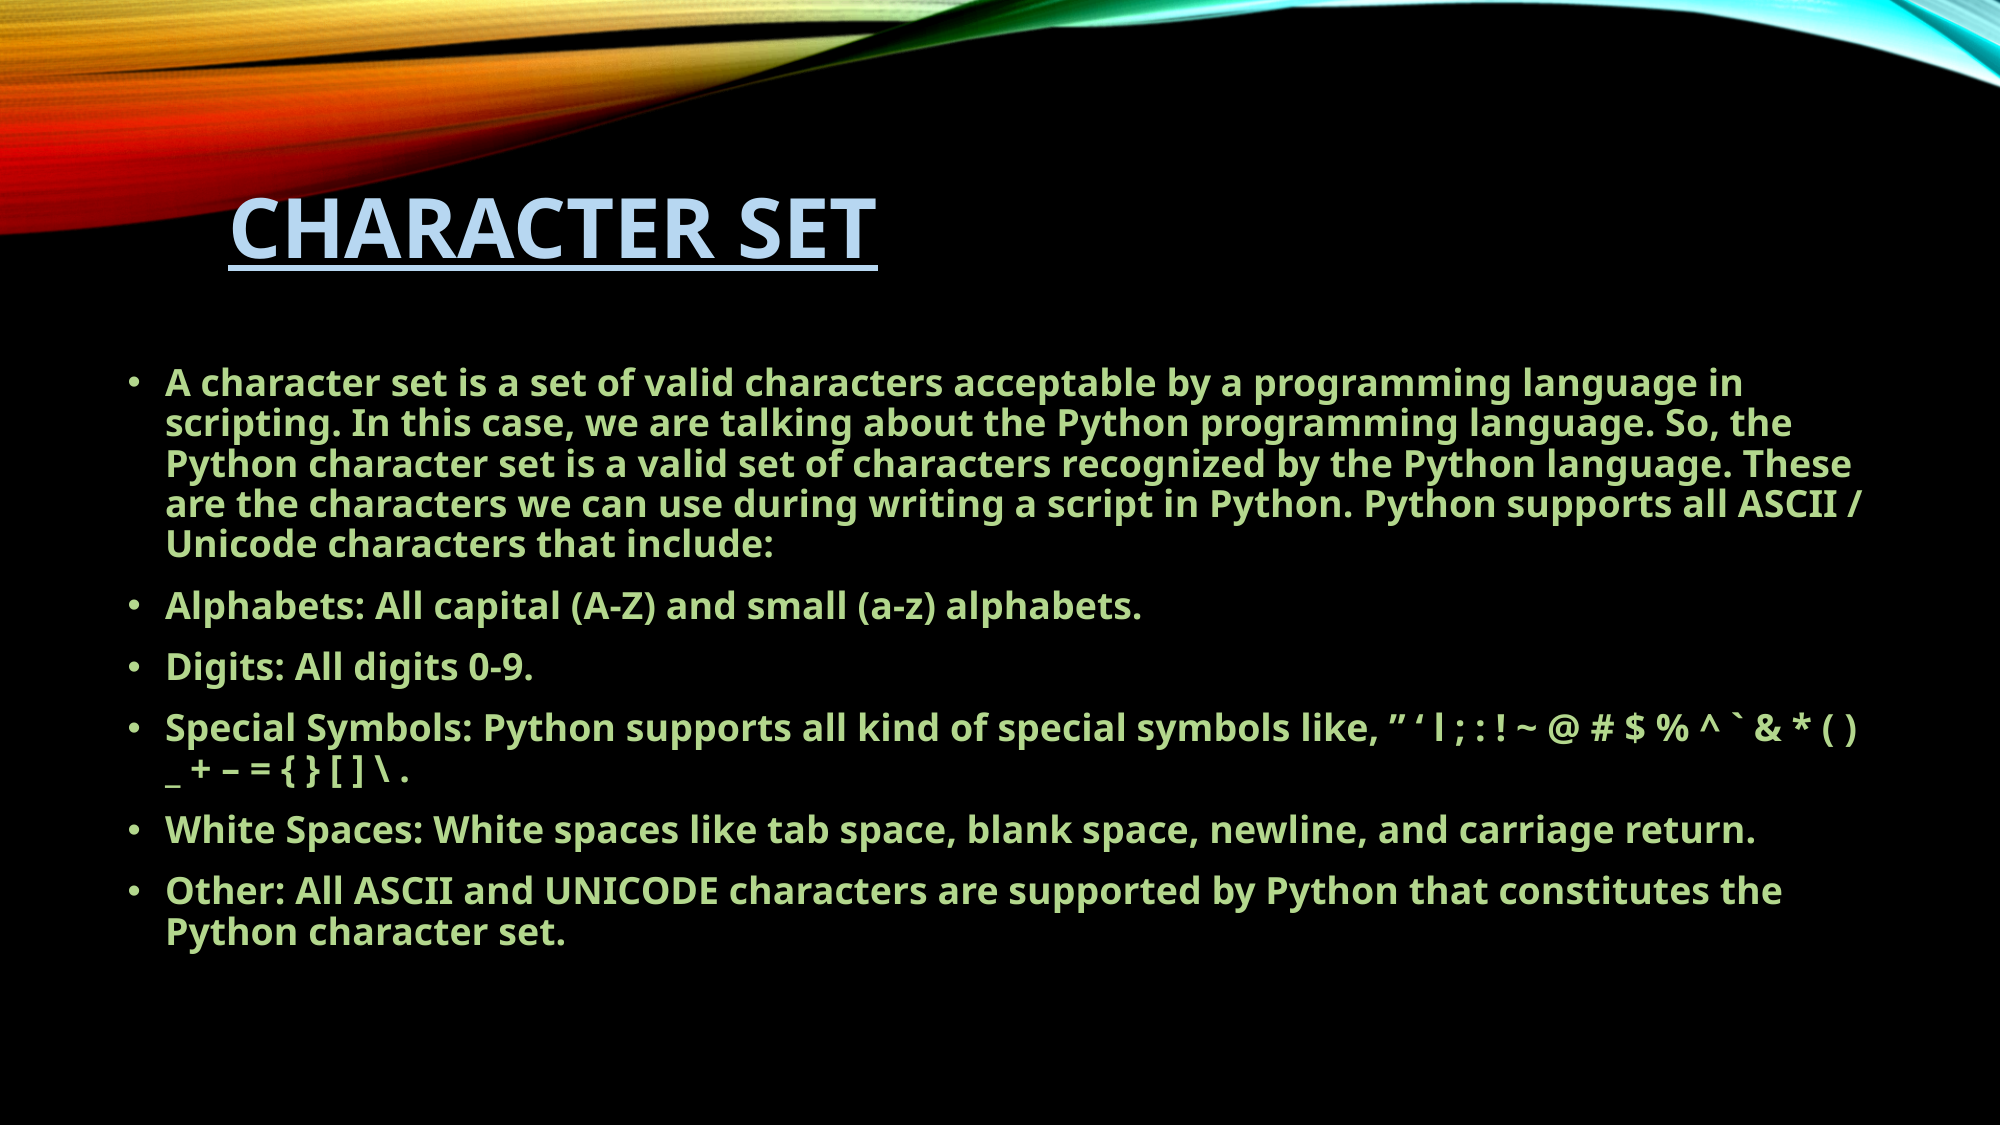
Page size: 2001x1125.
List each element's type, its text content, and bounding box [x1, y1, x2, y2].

title CHARACTER SET [113, 125, 894, 300]
picture [0, 0, 2000, 237]
list A character set is a set of valid characters acceptable by a programming language in scripting. In this case, we are talking about the Python programming language. So, the Python character set is a valid set of characters recognized by the Python language. These are the characters we can use during writing a script in Python. Python supports all ASCII / Unicode characters that include: Alphabets: All capital (A-Z) and small (a-z) alphabets. Digits: All digits 0-9. Special Symbols: Python supports all kind of special symbols like, ” ‘ l ; : ! ~ @ # $ % ^ ` & * ( ) _ + – = { } [ ] \ . White Spaces: White spaces like tab space, blank space, newline, and carriage return. Other: All ASCII and UNICODE characters are supported by Python that constitutes the Python character set. [112, 300, 1888, 1021]
